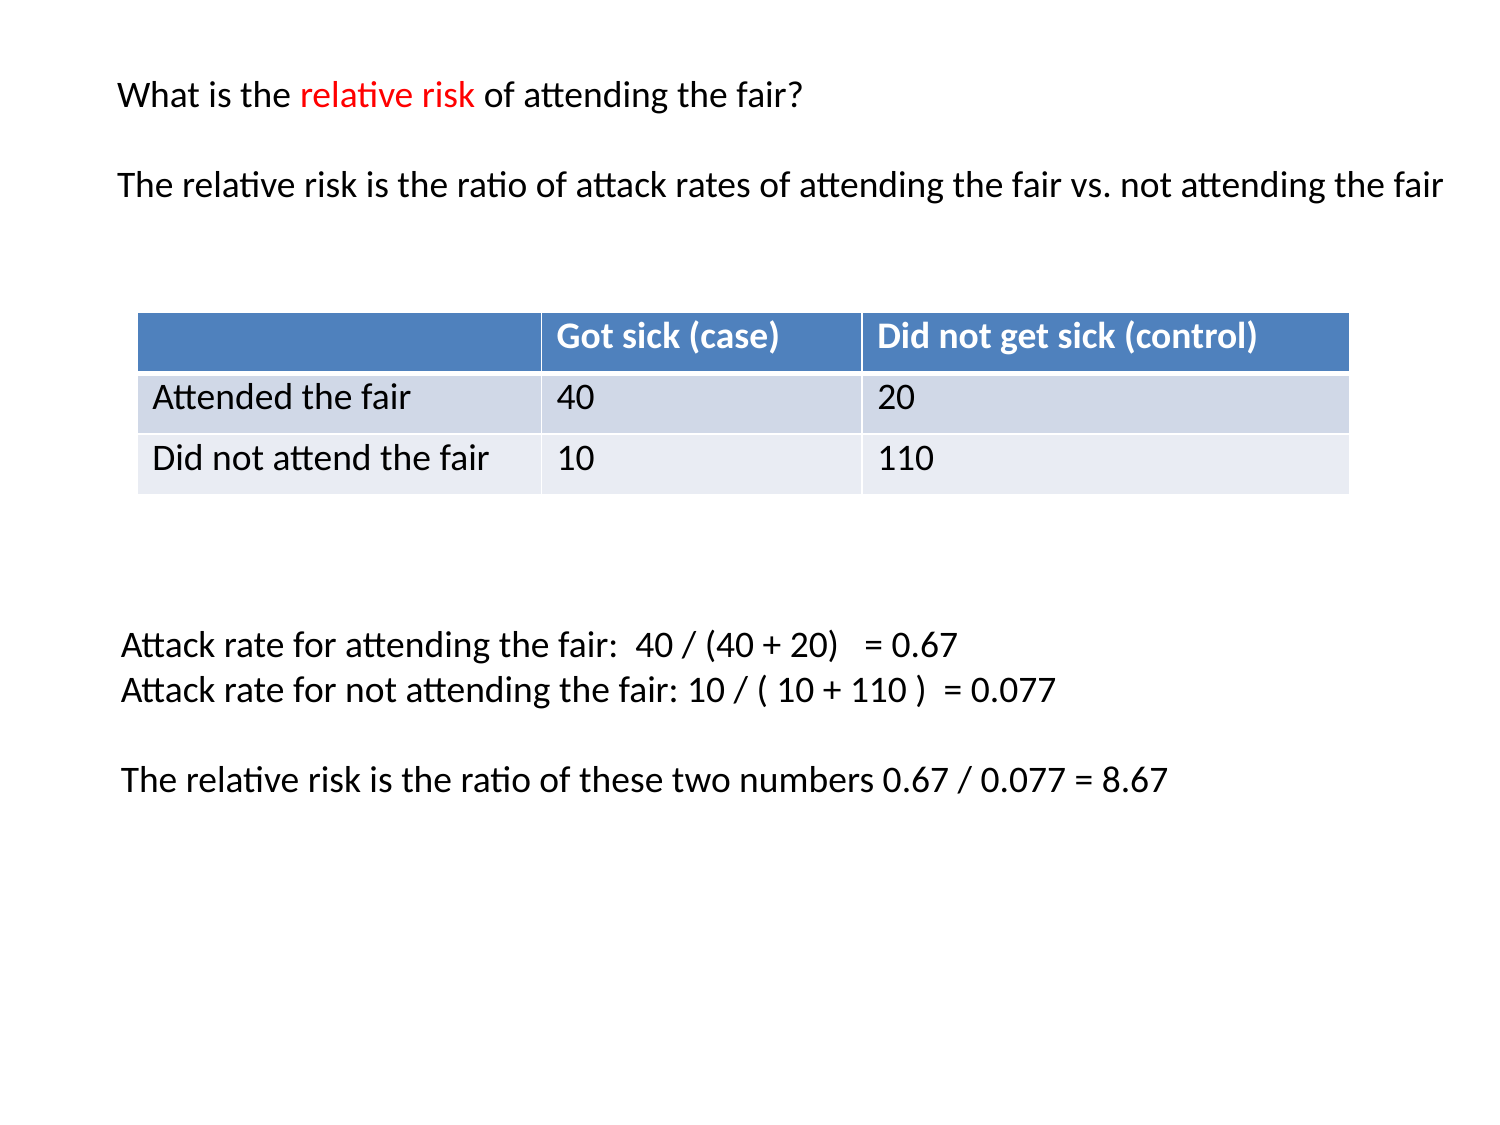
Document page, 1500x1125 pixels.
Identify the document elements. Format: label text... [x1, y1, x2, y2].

table_header Got sick (case) [542, 313, 861, 371]
table_header Did not get sick (control) [863, 313, 1349, 371]
table_cell Did not attend the fair [138, 435, 541, 494]
table_cell Attended the fair [138, 376, 541, 433]
table_cell 110 [863, 435, 1349, 494]
table_cell 10 [542, 435, 861, 494]
text_box Attack rate for attending the fair: 40 / (40 + 20) = 0.67 Attack rate for not attending the fair: 10 / ( 10 + 110 ) = 0.077 The relative risk is the ratio of these two numbers 0.67 / 0.077 = 8.67 [106, 612, 1185, 808]
table_cell 40 [542, 376, 861, 433]
text_box What is the relative risk of attending the fair? The relative risk is the ratio of attack rates of attending the fair vs. not attending the fair [102, 62, 1461, 213]
table_header [138, 313, 541, 371]
table_cell 20 [863, 376, 1349, 433]
